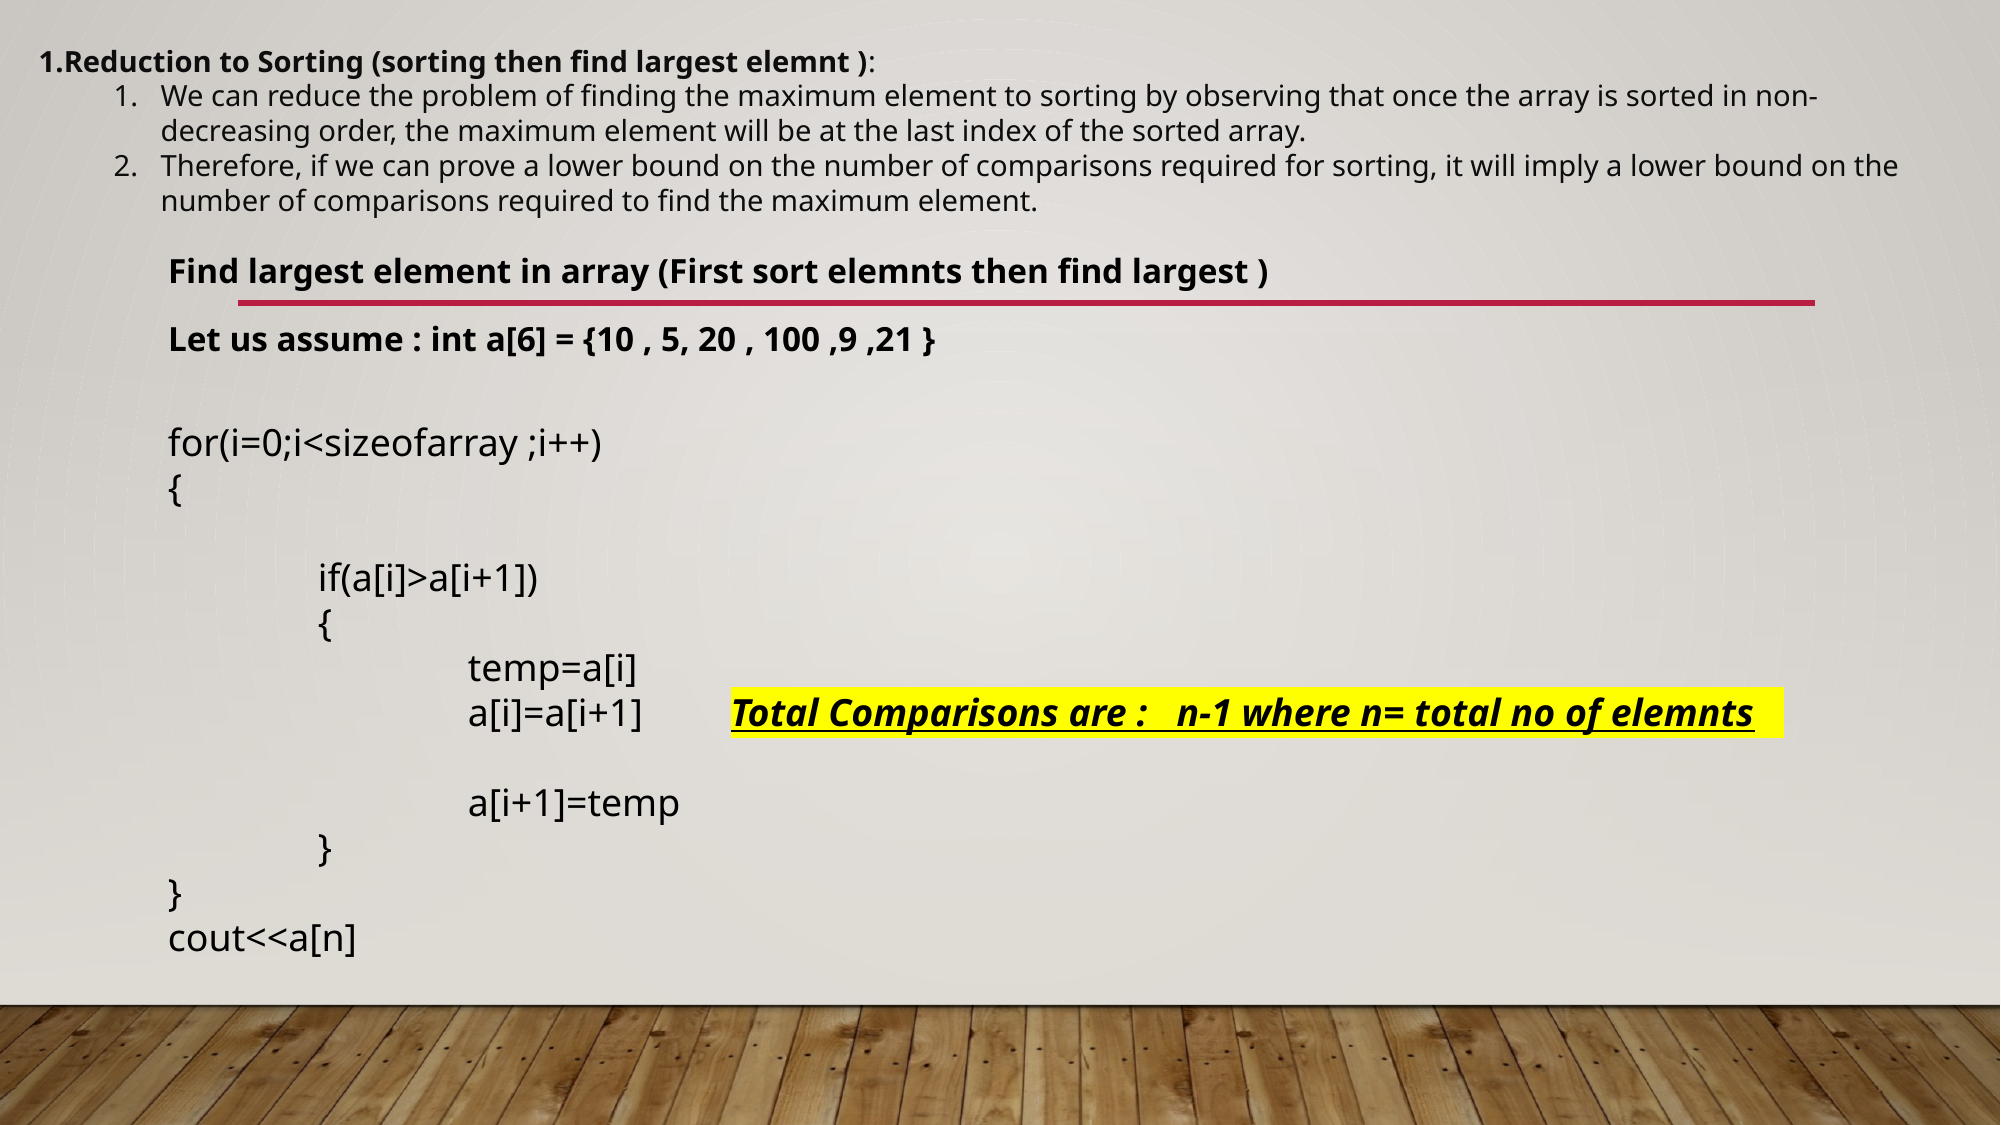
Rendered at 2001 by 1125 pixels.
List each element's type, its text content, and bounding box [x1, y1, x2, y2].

text_box for(i=0;i<sizeofarray ;i++) { if(a[i]>a[i+1]) { temp=a[i] a[i]=a[i+1] Total Comparisons are : n-1 where n= total no of elemnts a[i+1]=temp } } cout<<a[n] [153, 411, 1858, 967]
text_box Reduction to Sorting (sorting then find largest elemnt ): We can reduce the problem of finding the maximum element to sorting by observing that once the array is sorted in non-decreasing order, the maximum element will be at the last index of the sorted array. Therefore, if we can prove a lower bound on the number of comparisons required for sorting, it will imply a lower bound on the number of comparisons required to find the maximum element. [24, 35, 1935, 260]
list Find largest element in array (First sort elemnts then find largest ) Let us assume : int a[6] = {10 , 5, 20 , 100 ,9 ,21 } [153, 234, 1976, 412]
picture [0, 1005, 2000, 1125]
